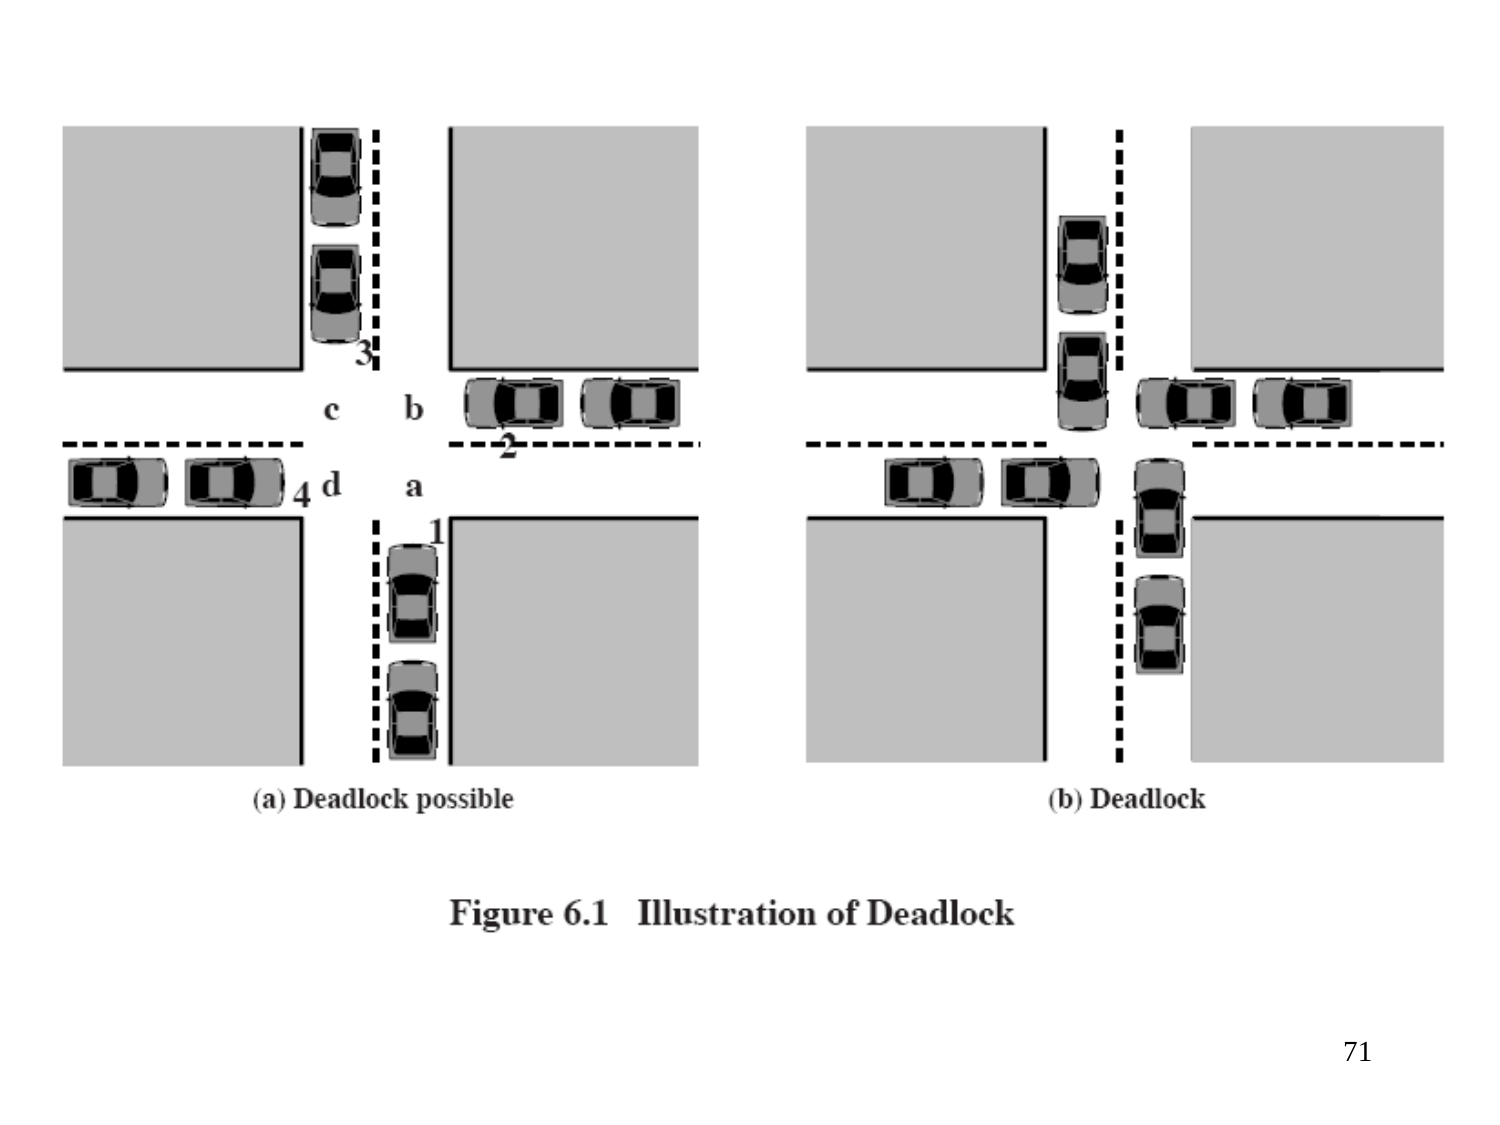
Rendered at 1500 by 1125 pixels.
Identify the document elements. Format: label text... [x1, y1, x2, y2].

text_box <number> [1074, 1024, 1388, 1100]
picture [12, 112, 1488, 960]
